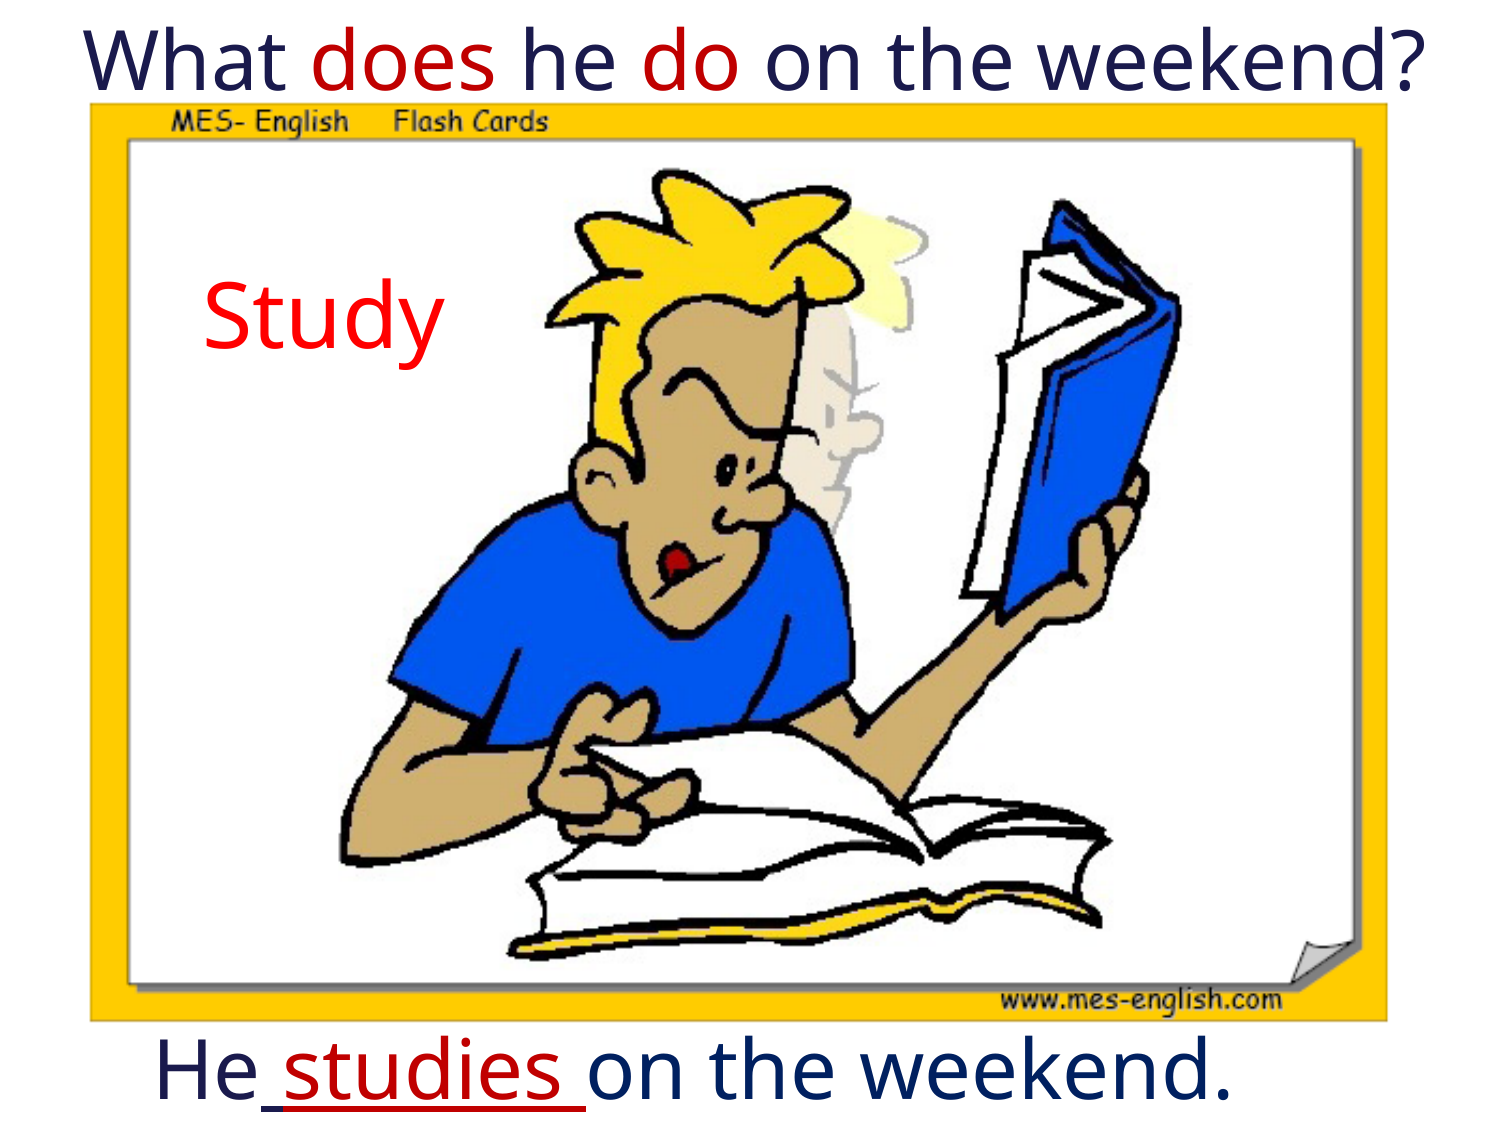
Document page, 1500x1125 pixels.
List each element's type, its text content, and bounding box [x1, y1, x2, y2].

text_box He studies on the weekend. [137, 1050, 1413, 1124]
picture [67, 82, 1414, 1043]
text_box What does he do on the weekend? [67, 0, 1468, 115]
